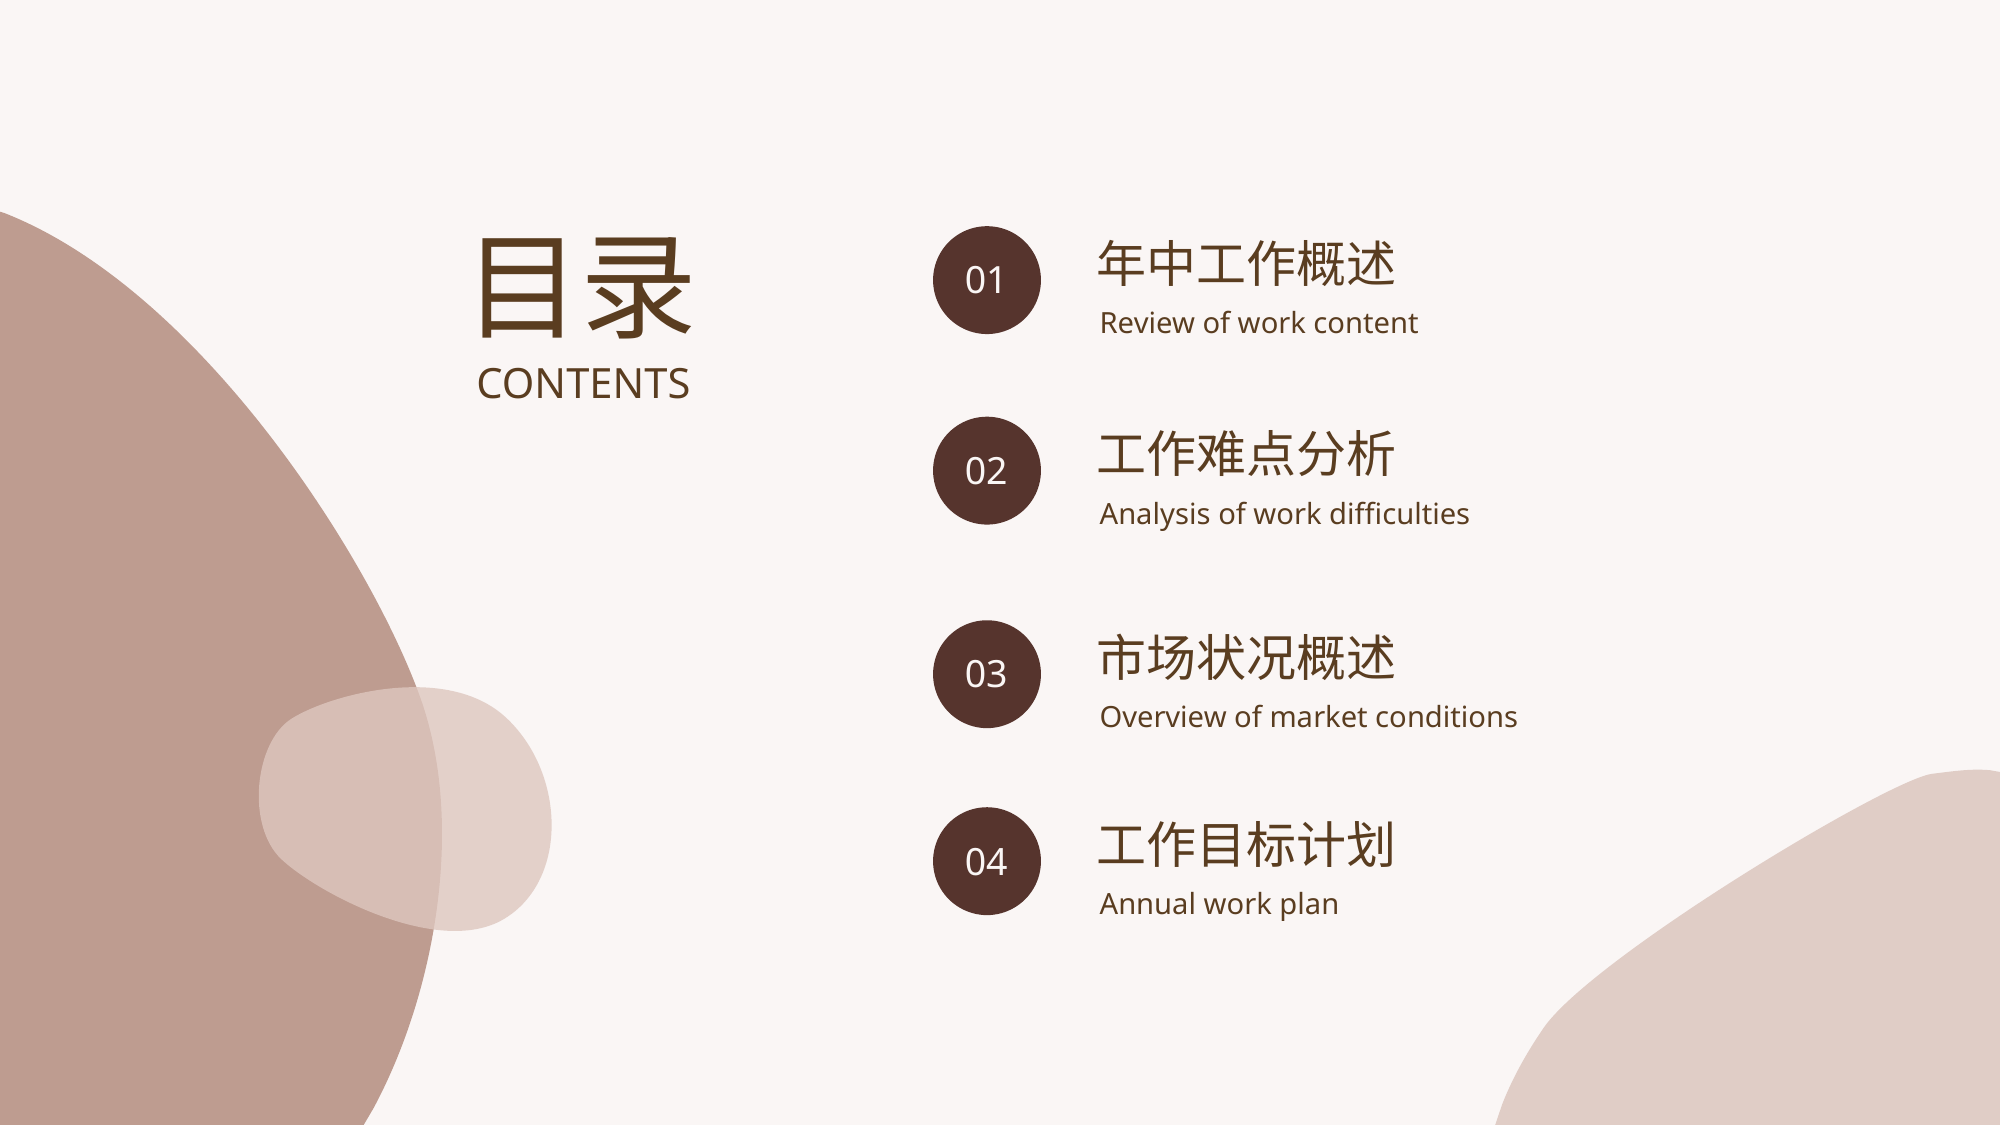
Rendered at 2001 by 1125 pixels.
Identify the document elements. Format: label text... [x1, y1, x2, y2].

text_box Overview of market conditions [1084, 691, 1628, 741]
text_box 目录 [418, 205, 744, 361]
text_box [0, 210, 435, 1125]
text_box [257, 686, 553, 932]
text_box [932, 806, 1042, 917]
text_box Annual work plan [1084, 878, 1628, 928]
text_box 工作目标计划 [1081, 805, 1450, 881]
text_box 03 [942, 643, 1031, 703]
text_box 工作难点分析 [1081, 415, 1450, 491]
text_box CONTENTS [426, 361, 741, 415]
text_box [932, 415, 1042, 526]
text_box Review of work content [1084, 297, 1628, 347]
text_box [932, 619, 1042, 730]
text_box [932, 225, 1042, 336]
text_box 02 [942, 439, 1031, 500]
text_box 04 [942, 830, 1031, 890]
text_box [1494, 768, 2000, 1125]
text_box 01 [942, 249, 1031, 309]
text_box Analysis of work difficulties [1084, 487, 1628, 538]
text_box 市场状况概述 [1081, 618, 1450, 694]
text_box 年中工作概述 [1081, 224, 1450, 300]
